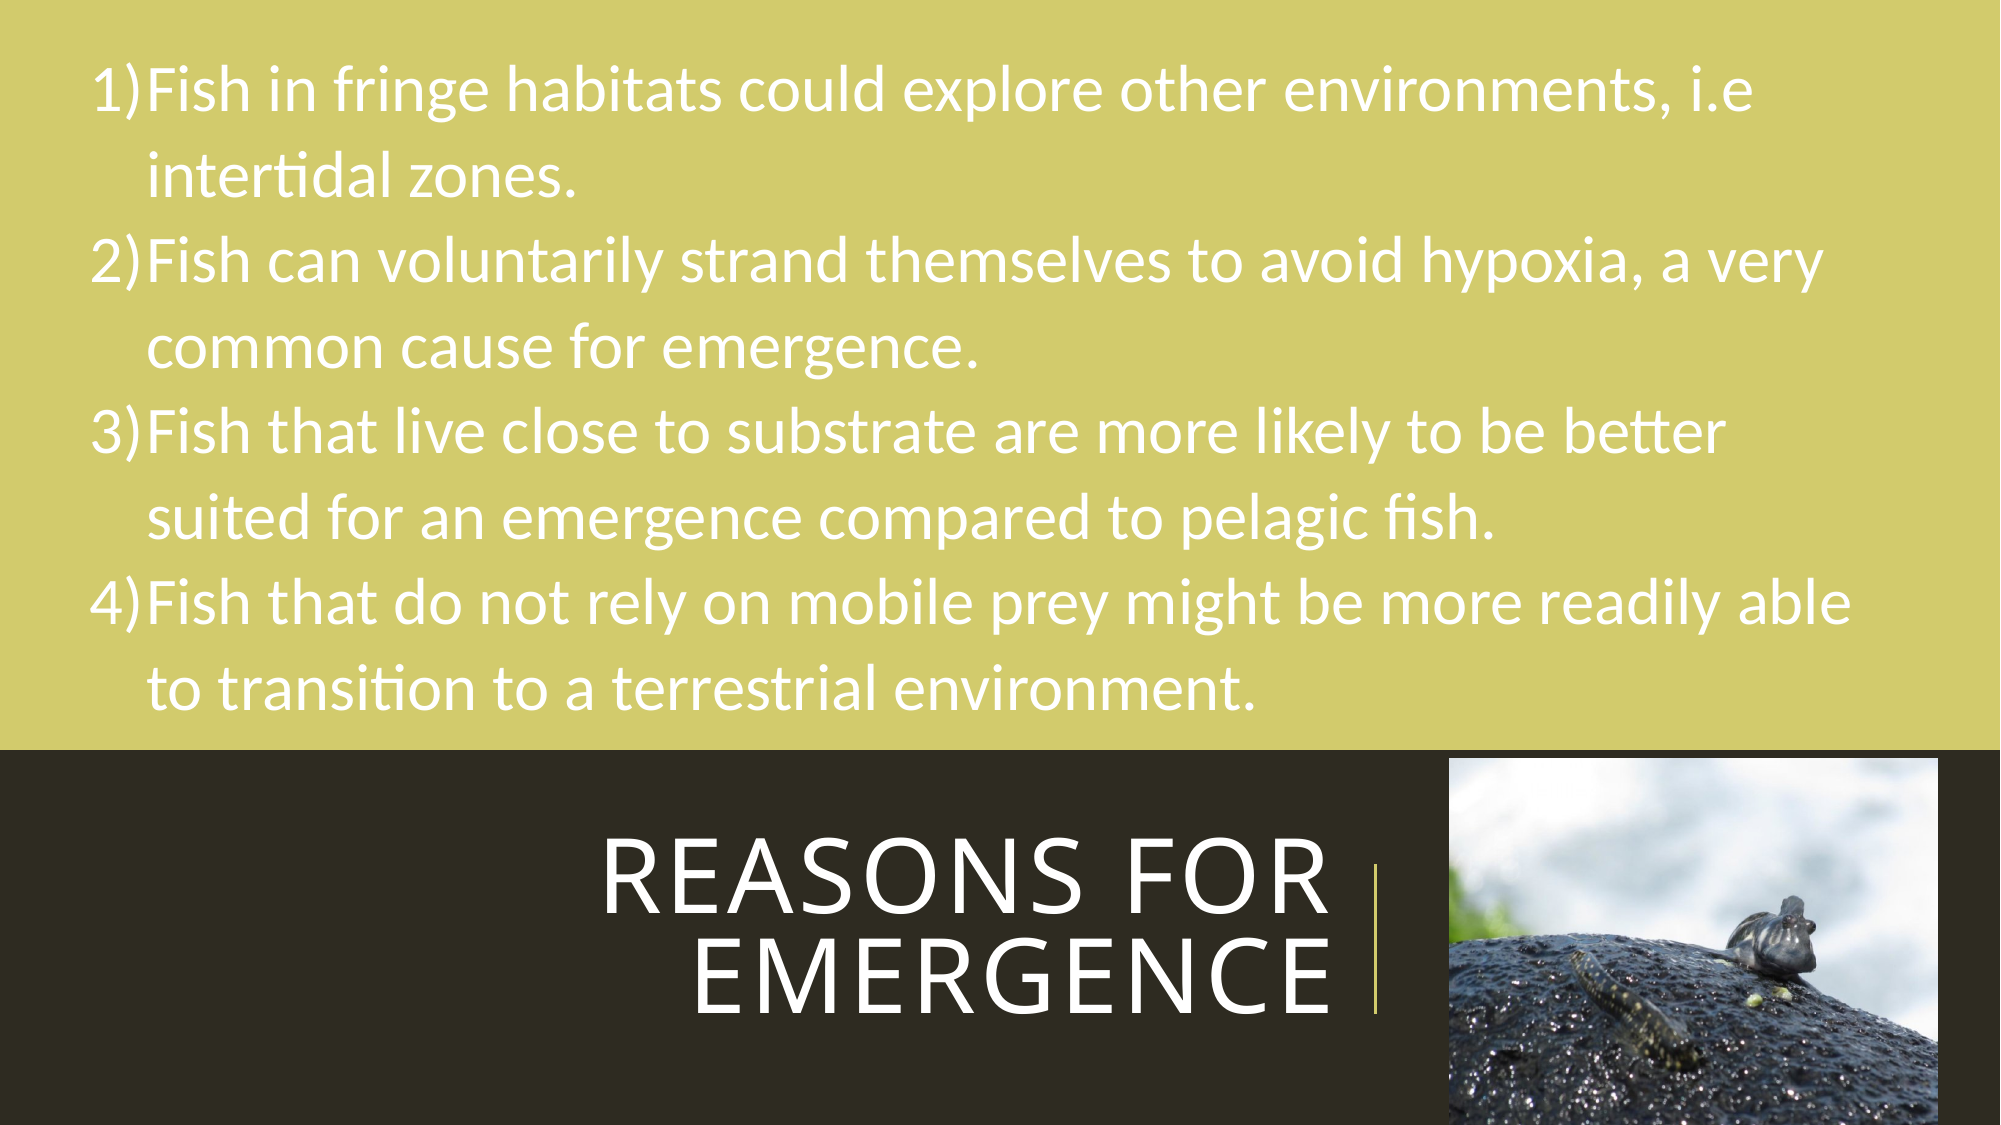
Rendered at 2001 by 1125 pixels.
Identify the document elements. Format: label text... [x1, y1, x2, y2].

picture [1449, 758, 1938, 1125]
text_box Fish in fringe habitats could explore other environments, i.e intertidal zones. Fish can voluntarily strand themselves to avoid hypoxia, a very common cause for emergence. Fish that live close to substrate are more likely to be better suited for an emergence compared to pelagic fish. Fish that do not rely on mobile prey might be more readily able to transition to a terrestrial environment. [75, 32, 1906, 731]
title Reasons for emergence [75, 813, 1350, 1054]
